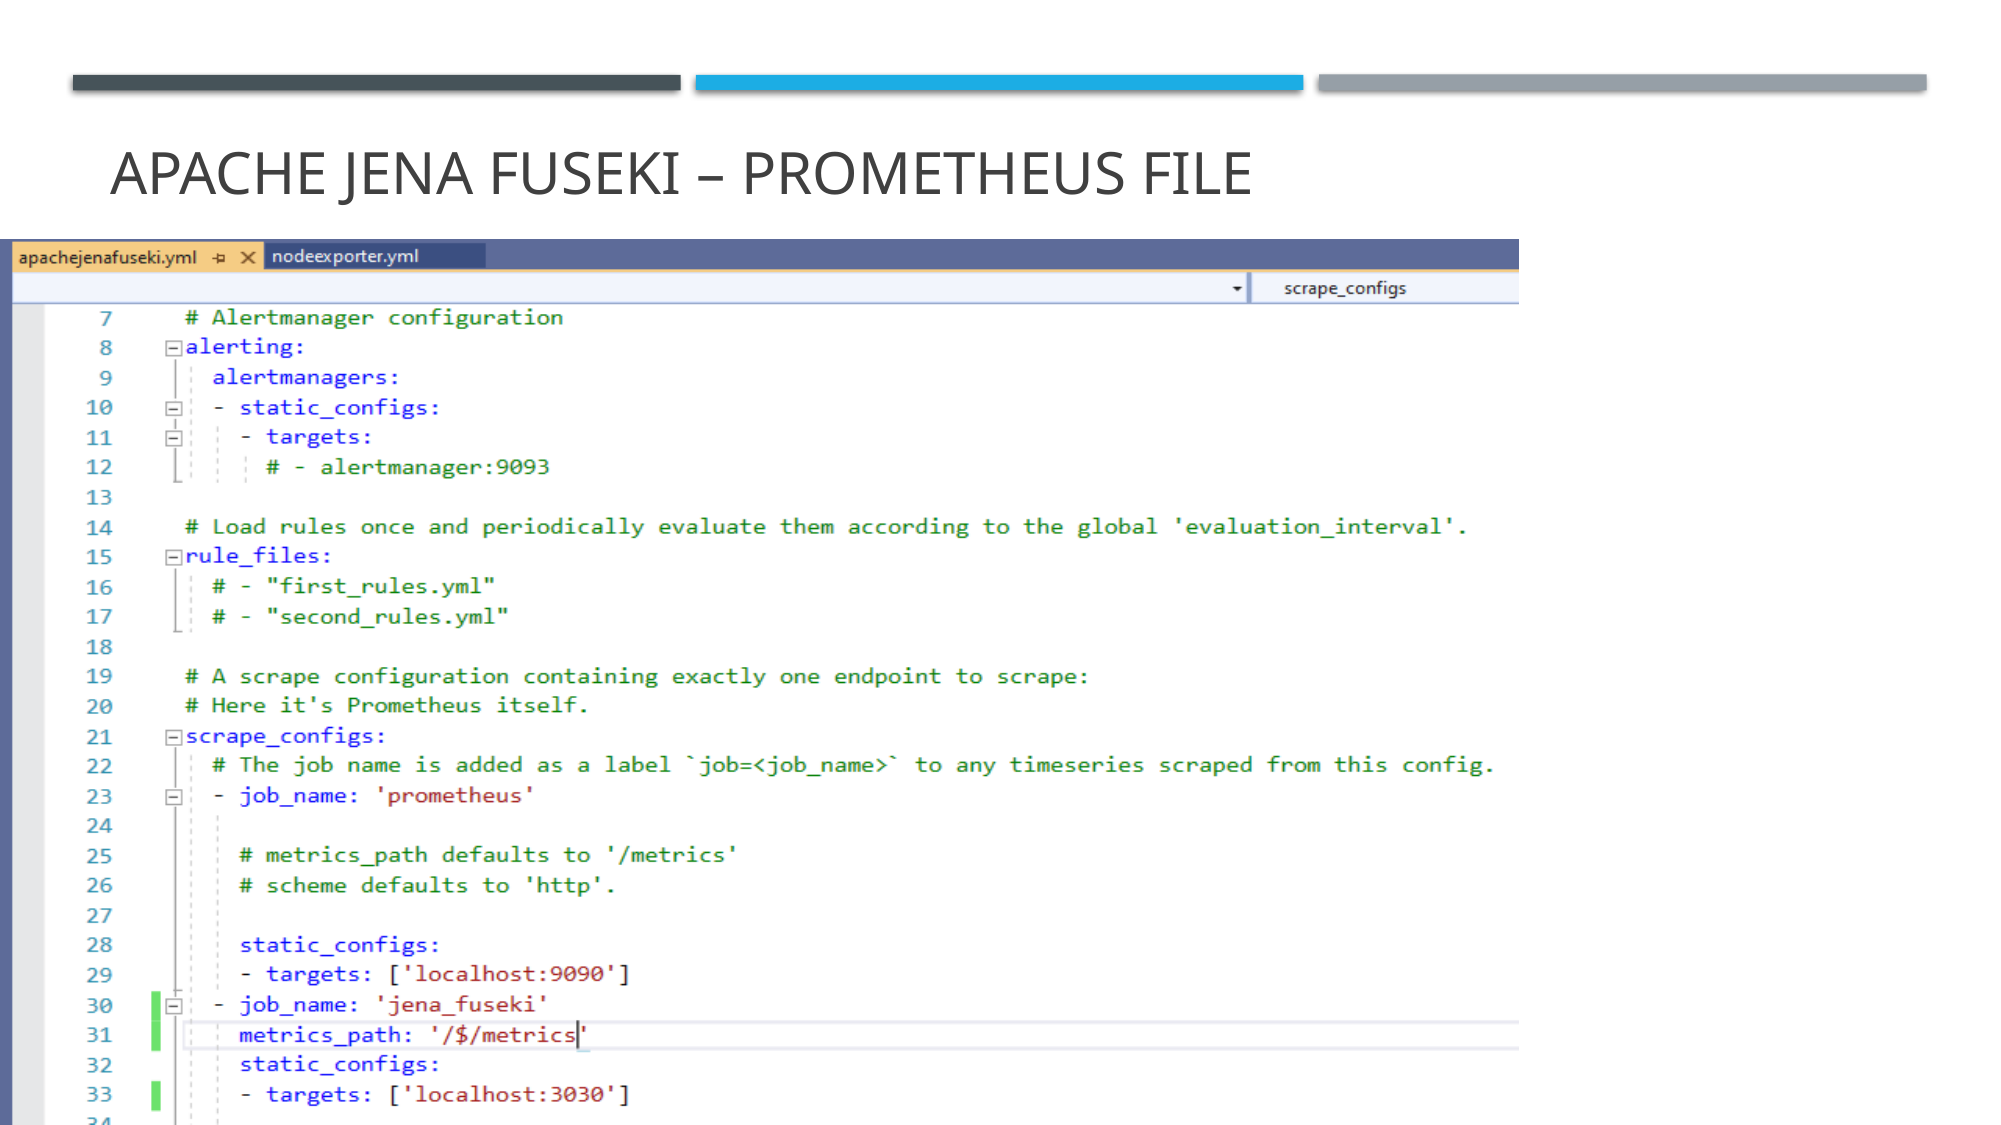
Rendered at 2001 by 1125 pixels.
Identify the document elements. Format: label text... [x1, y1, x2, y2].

title APACHE JENA FUSEKI – Prometheus FILE [95, 115, 1905, 214]
picture [0, 238, 1520, 1125]
